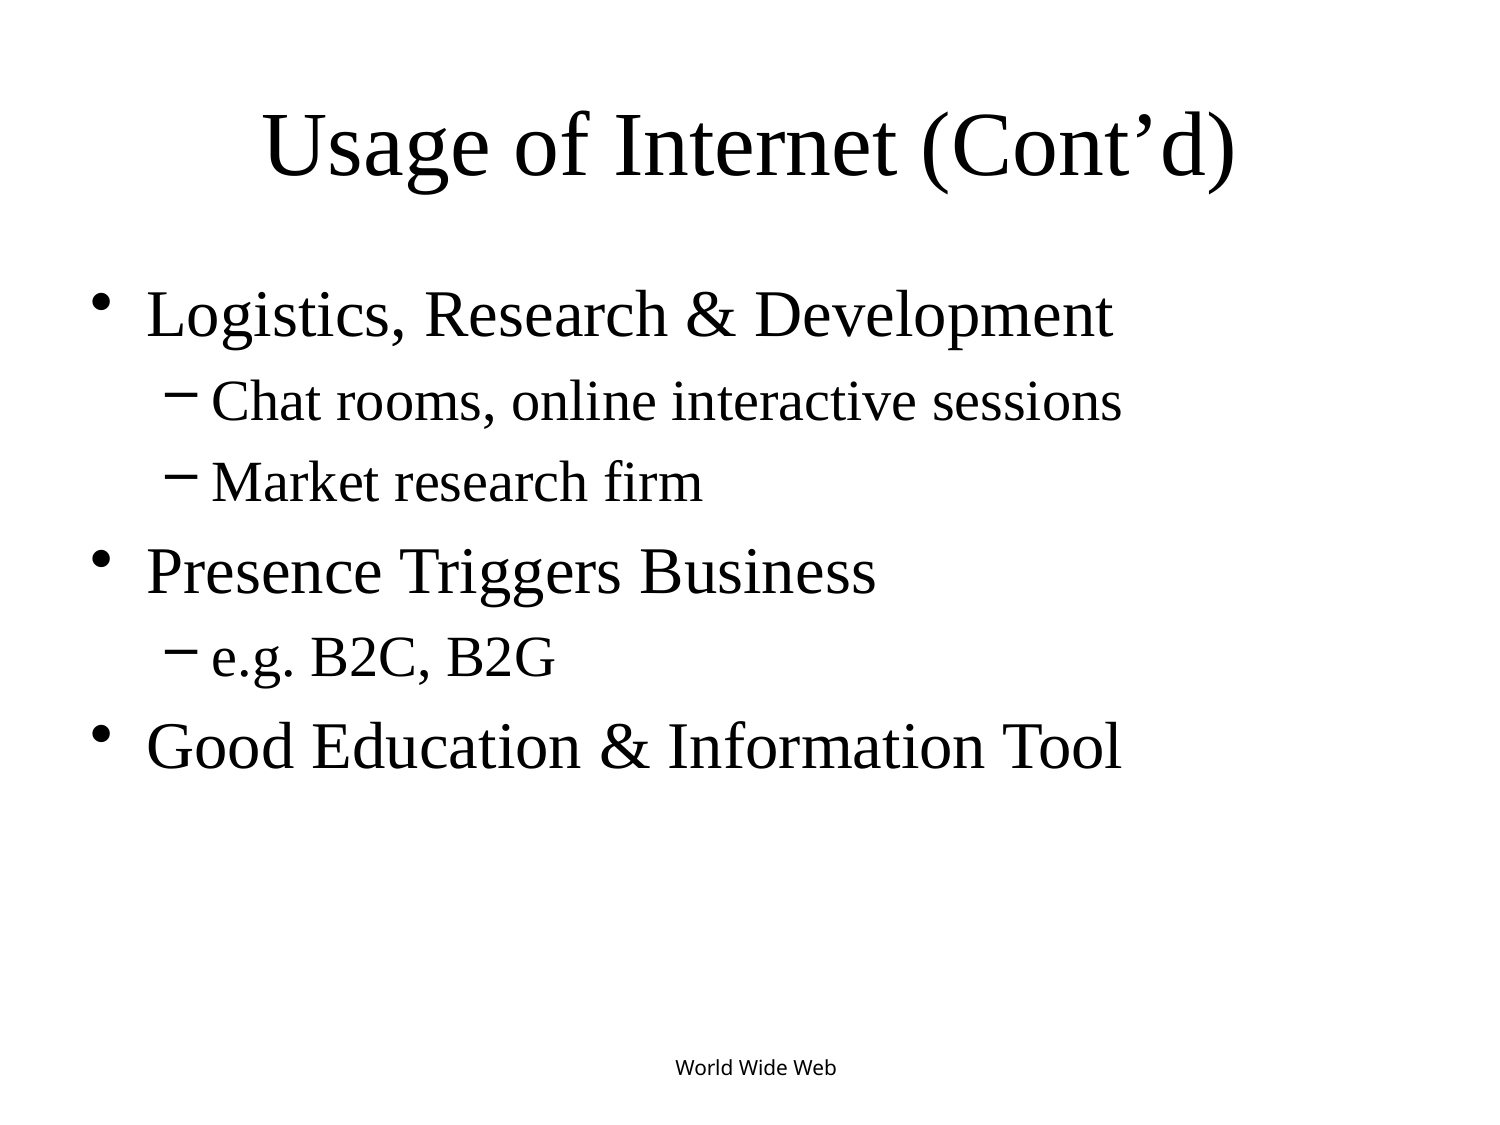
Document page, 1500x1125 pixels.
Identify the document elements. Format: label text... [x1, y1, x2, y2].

footer World Wide Web [99, 1037, 1413, 1088]
title Usage of Internet (Cont’d) [75, 45, 1425, 233]
list Logistics, Research & Development Chat rooms, online interactive sessions Market research firm Presence Triggers Business e.g. B2C, B2G Good Education & Information Tool [75, 262, 1425, 1005]
